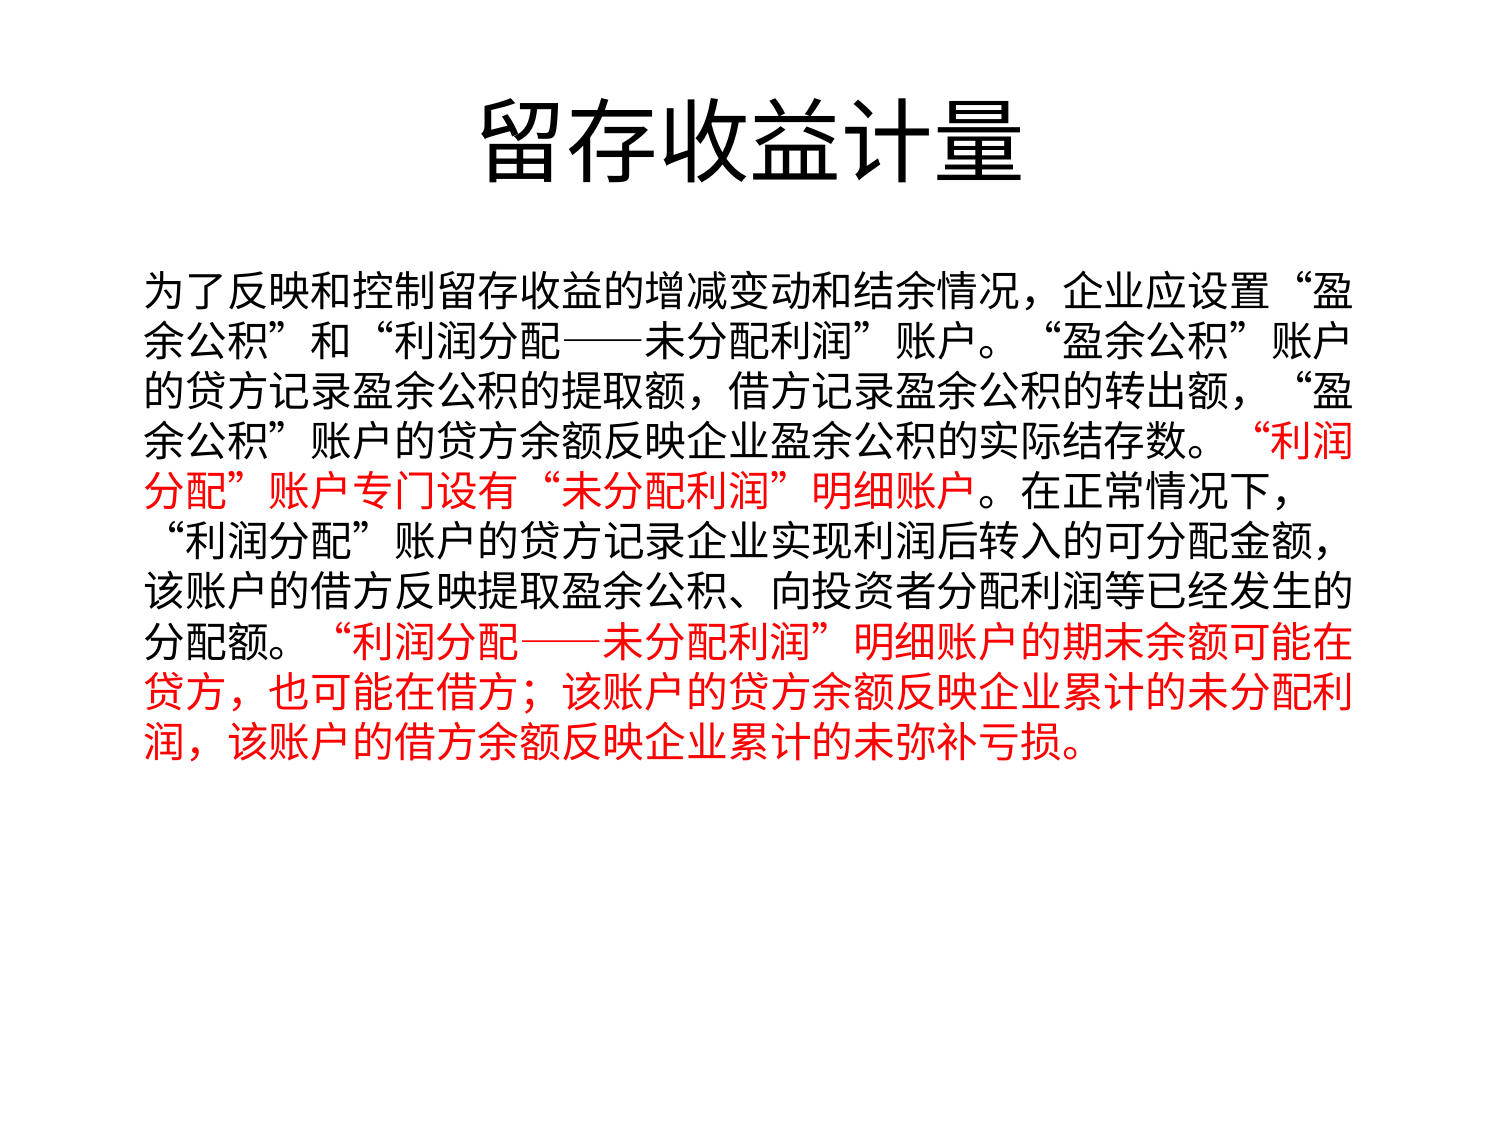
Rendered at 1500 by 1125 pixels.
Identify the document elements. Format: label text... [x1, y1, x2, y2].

text_box 为了反映和控制留存收益的增减变动和结余情况，企业应设置“盈余公积”和“利润分配——未分配利润”账户。“盈余公积”账户的贷方记录盈余公积的提取额，借方记录盈余公积的转出额，“盈余公积”账户的贷方余额反映企业盈余公积的实际结存数。“利润分配”账户专门设有“未分配利润”明细账户。在正常情况下，“利润分配”账户的贷方记录企业实现利润后转入的可分配金额，该账户的借方反映提取盈余公积、向投资者分配利润等已经发生的分配额。“利润分配——未分配利润”明细账户的期末余额可能在贷方，也可能在借方；该账户的贷方余额反映企业累计的未分配利润，该账户的借方余额反映企业累计的未弥补亏损。 [128, 257, 1395, 773]
title 留存收益计量 [75, 45, 1425, 233]
